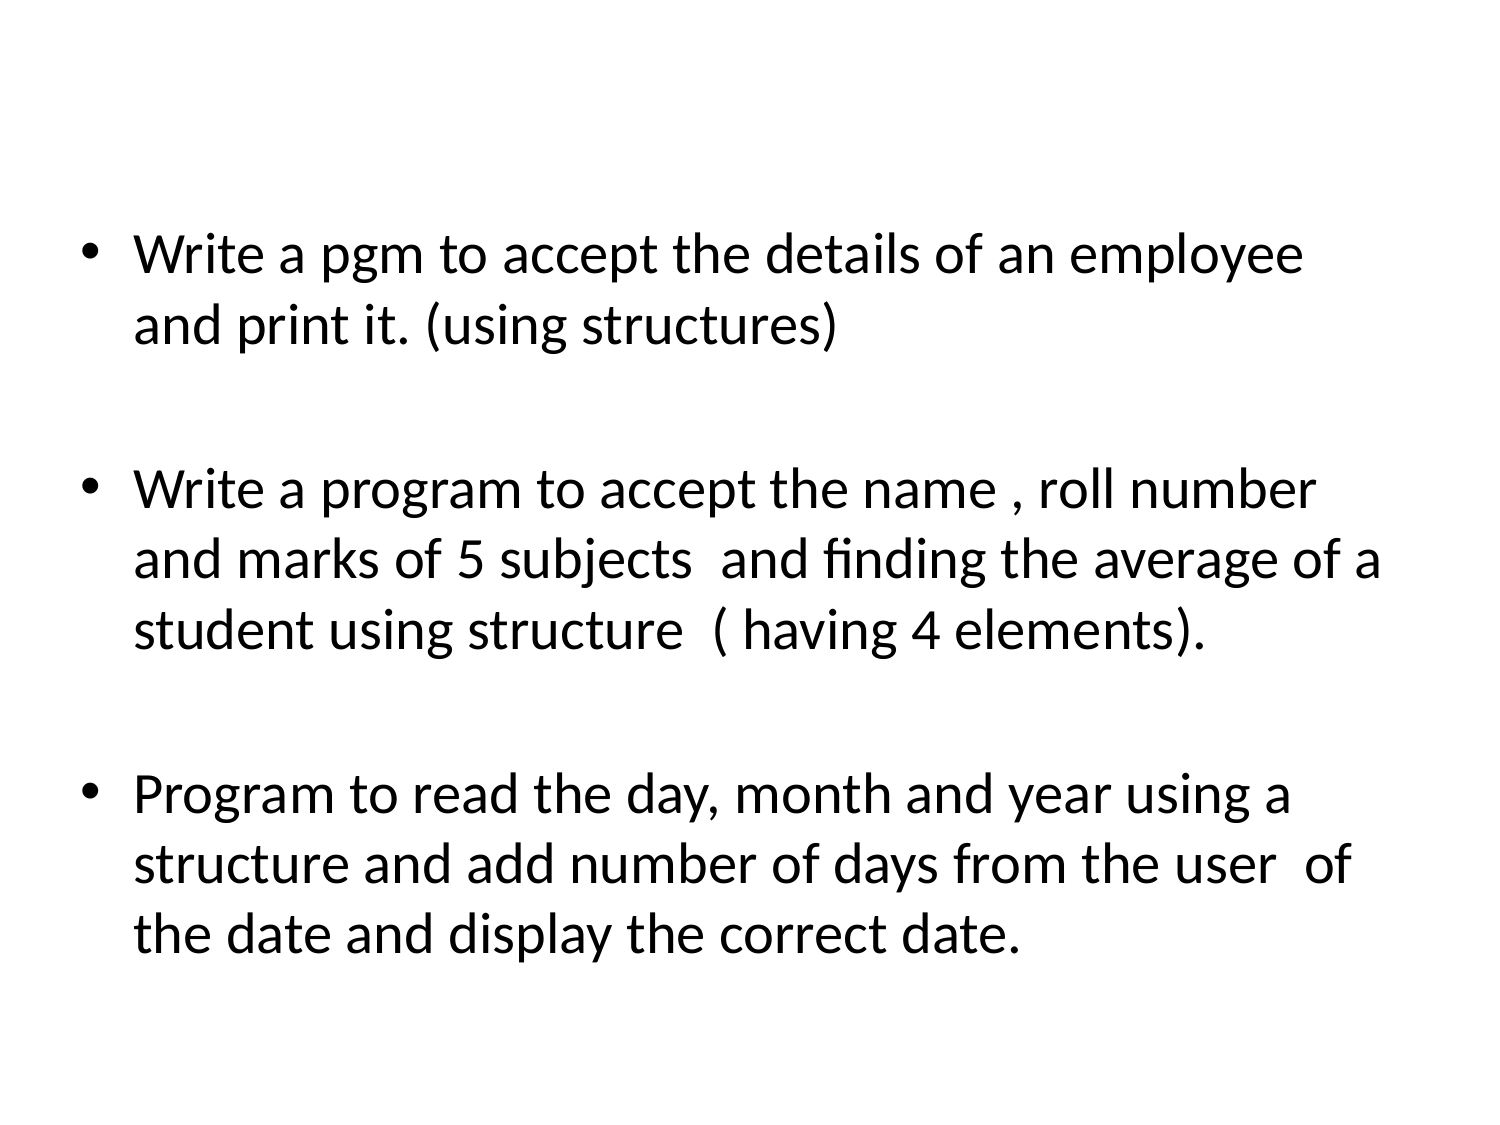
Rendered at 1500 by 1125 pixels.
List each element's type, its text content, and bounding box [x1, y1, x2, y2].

list Write a pgm to accept the details of an employee and print it. (using structures) Write a program to accept the name , roll number and marks of 5 subjects and finding the average of a student using structure ( having 4 elements). Program to read the day, month and year using a structure and add number of days from the user of the date and display the correct date. [64, 125, 1415, 988]
